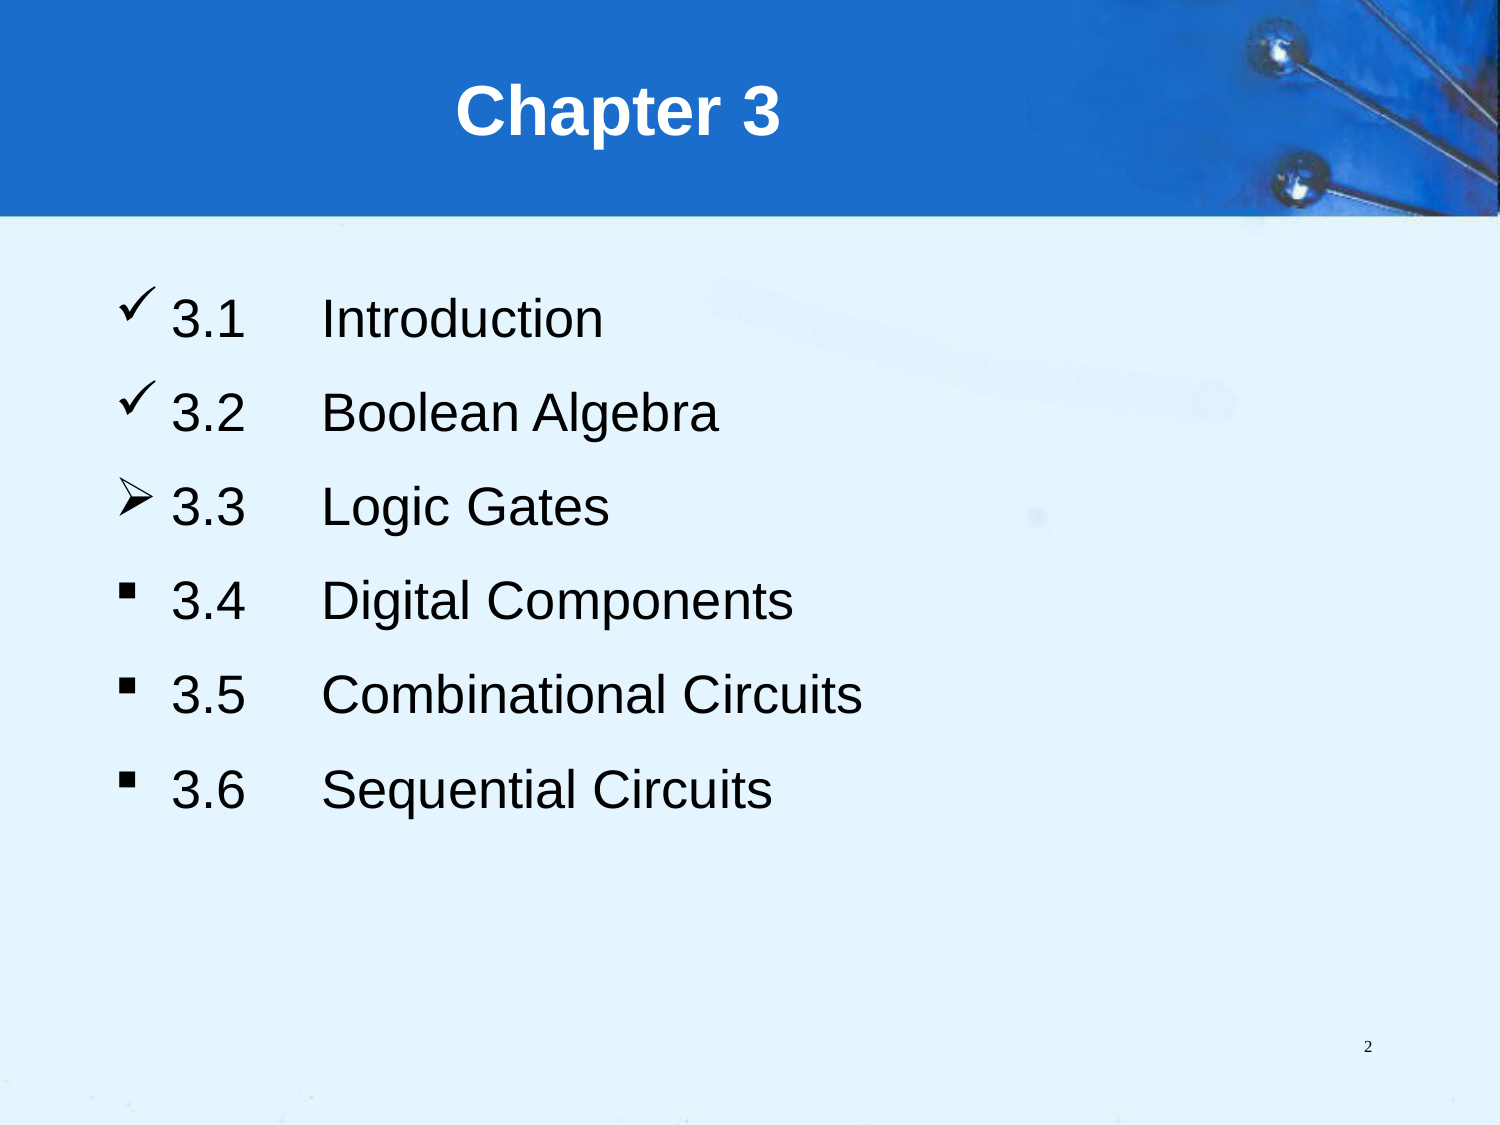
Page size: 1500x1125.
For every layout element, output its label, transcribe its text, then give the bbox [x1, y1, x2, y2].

title Chapter 3 [149, 62, 1088, 153]
text_box 2 [1074, 1024, 1388, 1100]
list 3.1 Introduction 3.2 Boolean Algebra 3.3 Logic Gates 3.4 Digital Components 3.5 Combinational Circuits 3.6 Sequential Circuits [99, 262, 1376, 888]
picture [0, 0, 1500, 1125]
